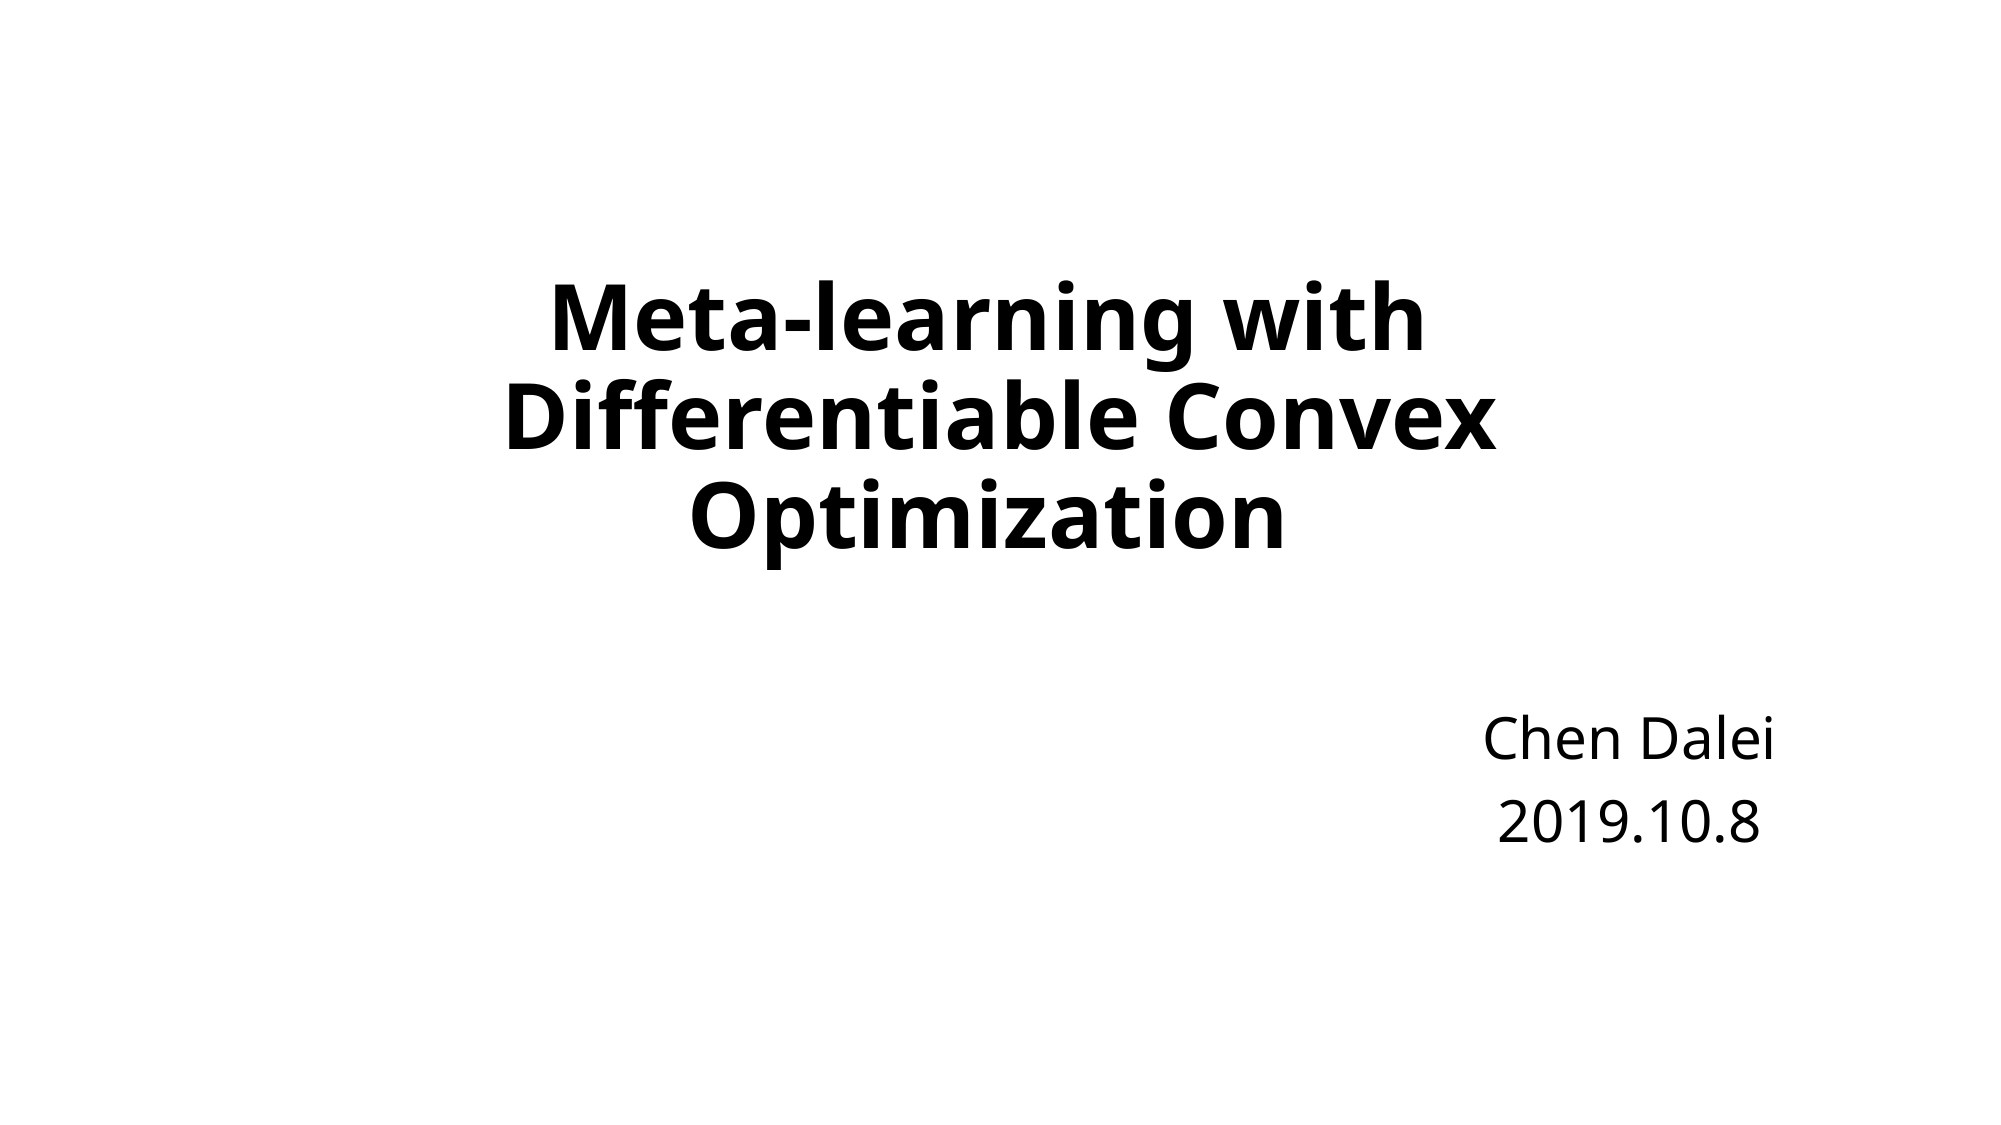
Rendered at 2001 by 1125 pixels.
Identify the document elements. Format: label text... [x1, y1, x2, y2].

title Meta-learning with Differentiable Convex Optimization [249, 184, 1750, 576]
subtitle Chen Dalei 2019.10.8 [879, 701, 2000, 974]
